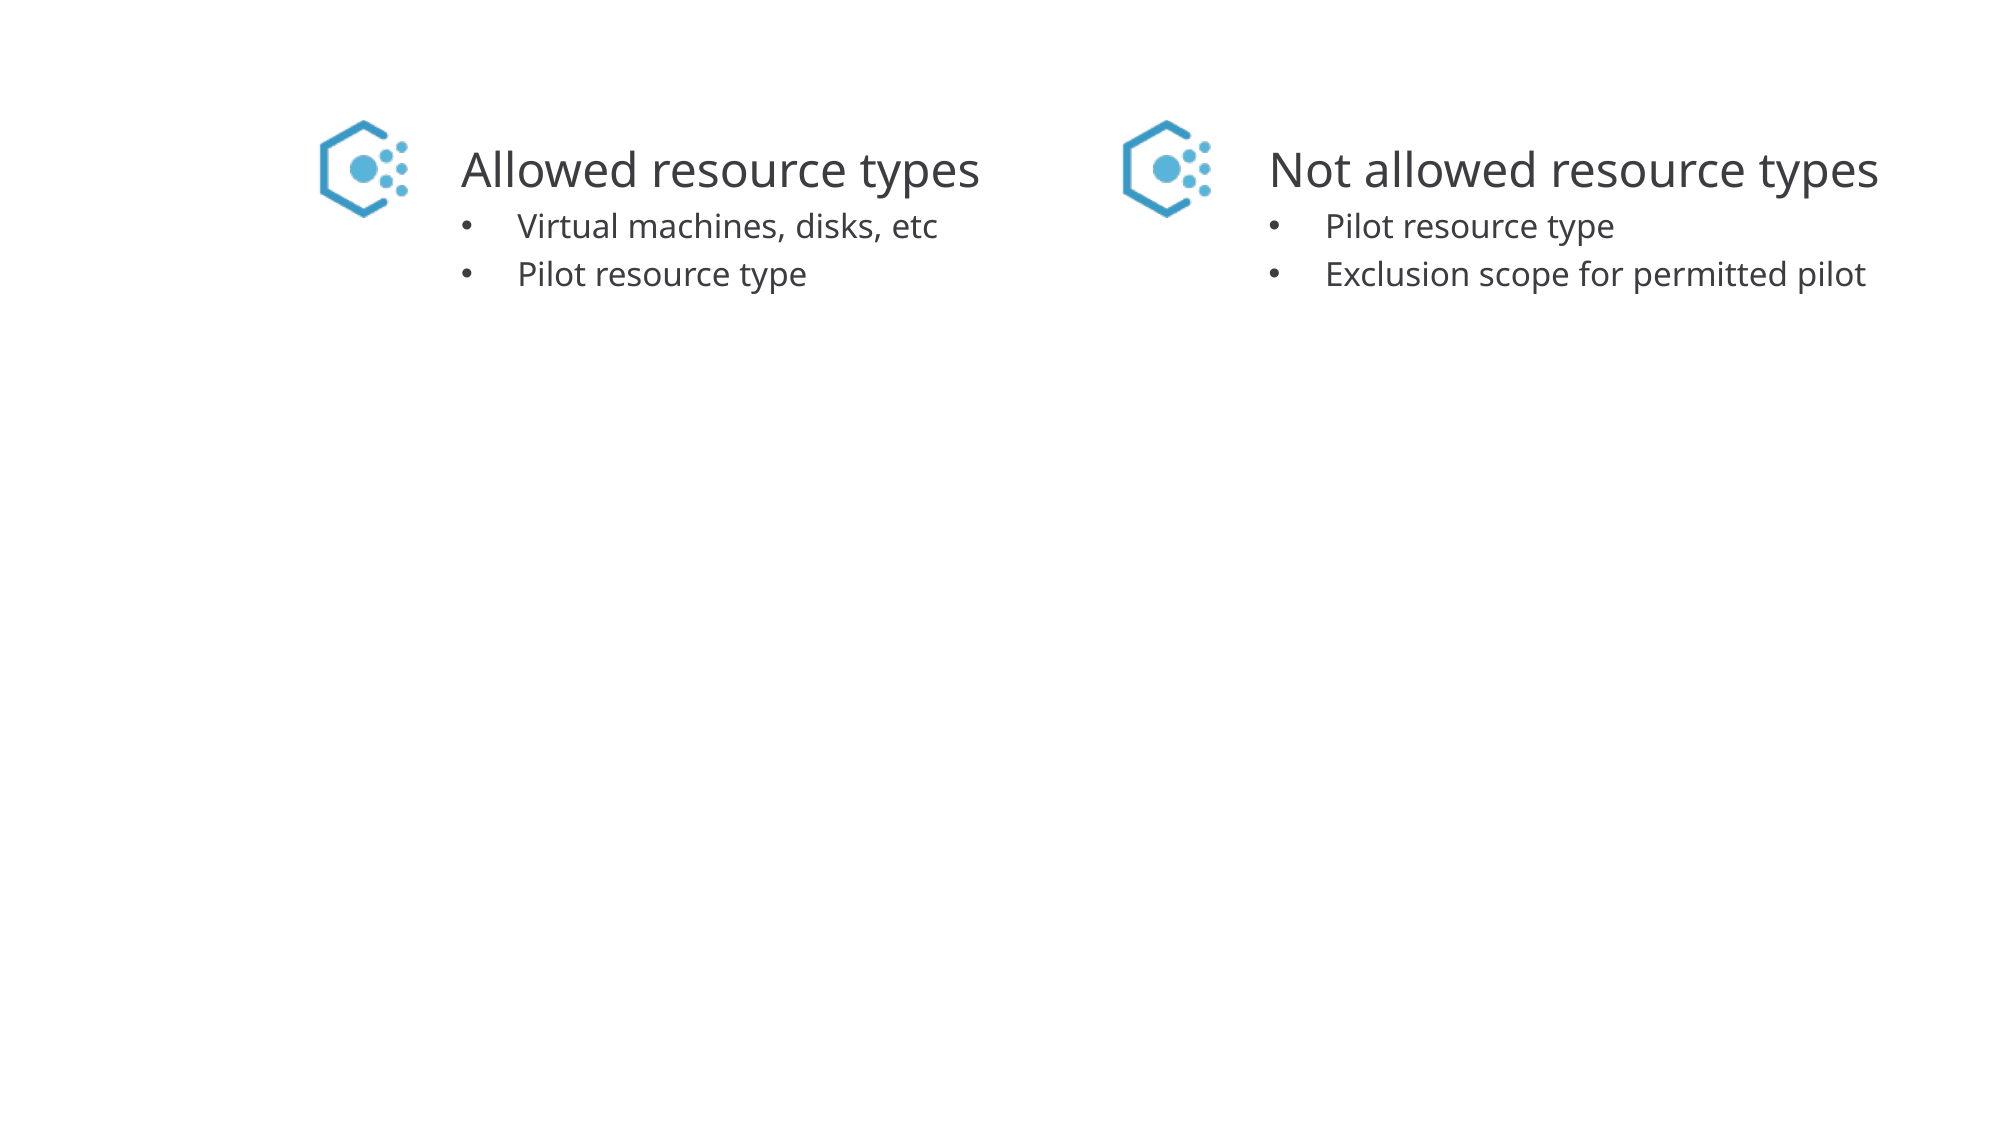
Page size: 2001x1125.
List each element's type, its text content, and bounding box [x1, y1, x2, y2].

picture [1118, 120, 1216, 218]
picture [315, 120, 413, 218]
text_box Allowed resource types Virtual machines, disks, etc Pilot resource type [446, 120, 1000, 415]
text_box Not allowed resource types Pilot resource type Exclusion scope for permitted pilot [1253, 120, 1902, 415]
